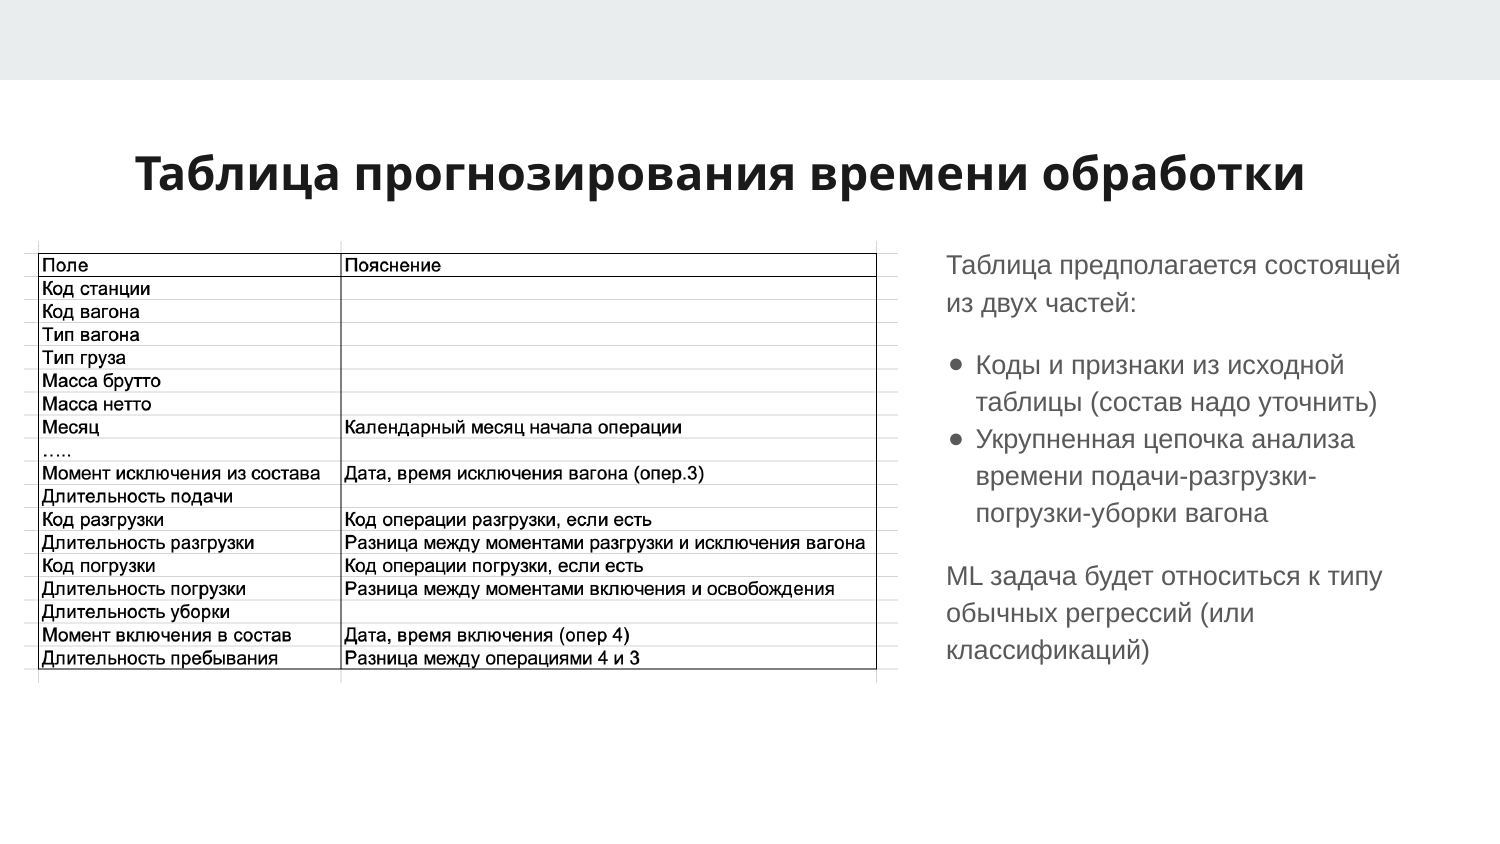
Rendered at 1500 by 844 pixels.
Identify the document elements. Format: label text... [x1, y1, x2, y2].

picture [24, 240, 898, 683]
title Таблица прогнозирования времени обработки [119, 128, 1381, 217]
list Таблица предполагается состоящей из двух частей: Коды и признаки из исходной таблицы (состав надо уточнить) Укрупненная цепочка анализа времени подачи-разгрузки- погрузки-уборки вагона ML задача будет относиться к типу обычных регрессий (или классификаций) [931, 227, 1427, 753]
